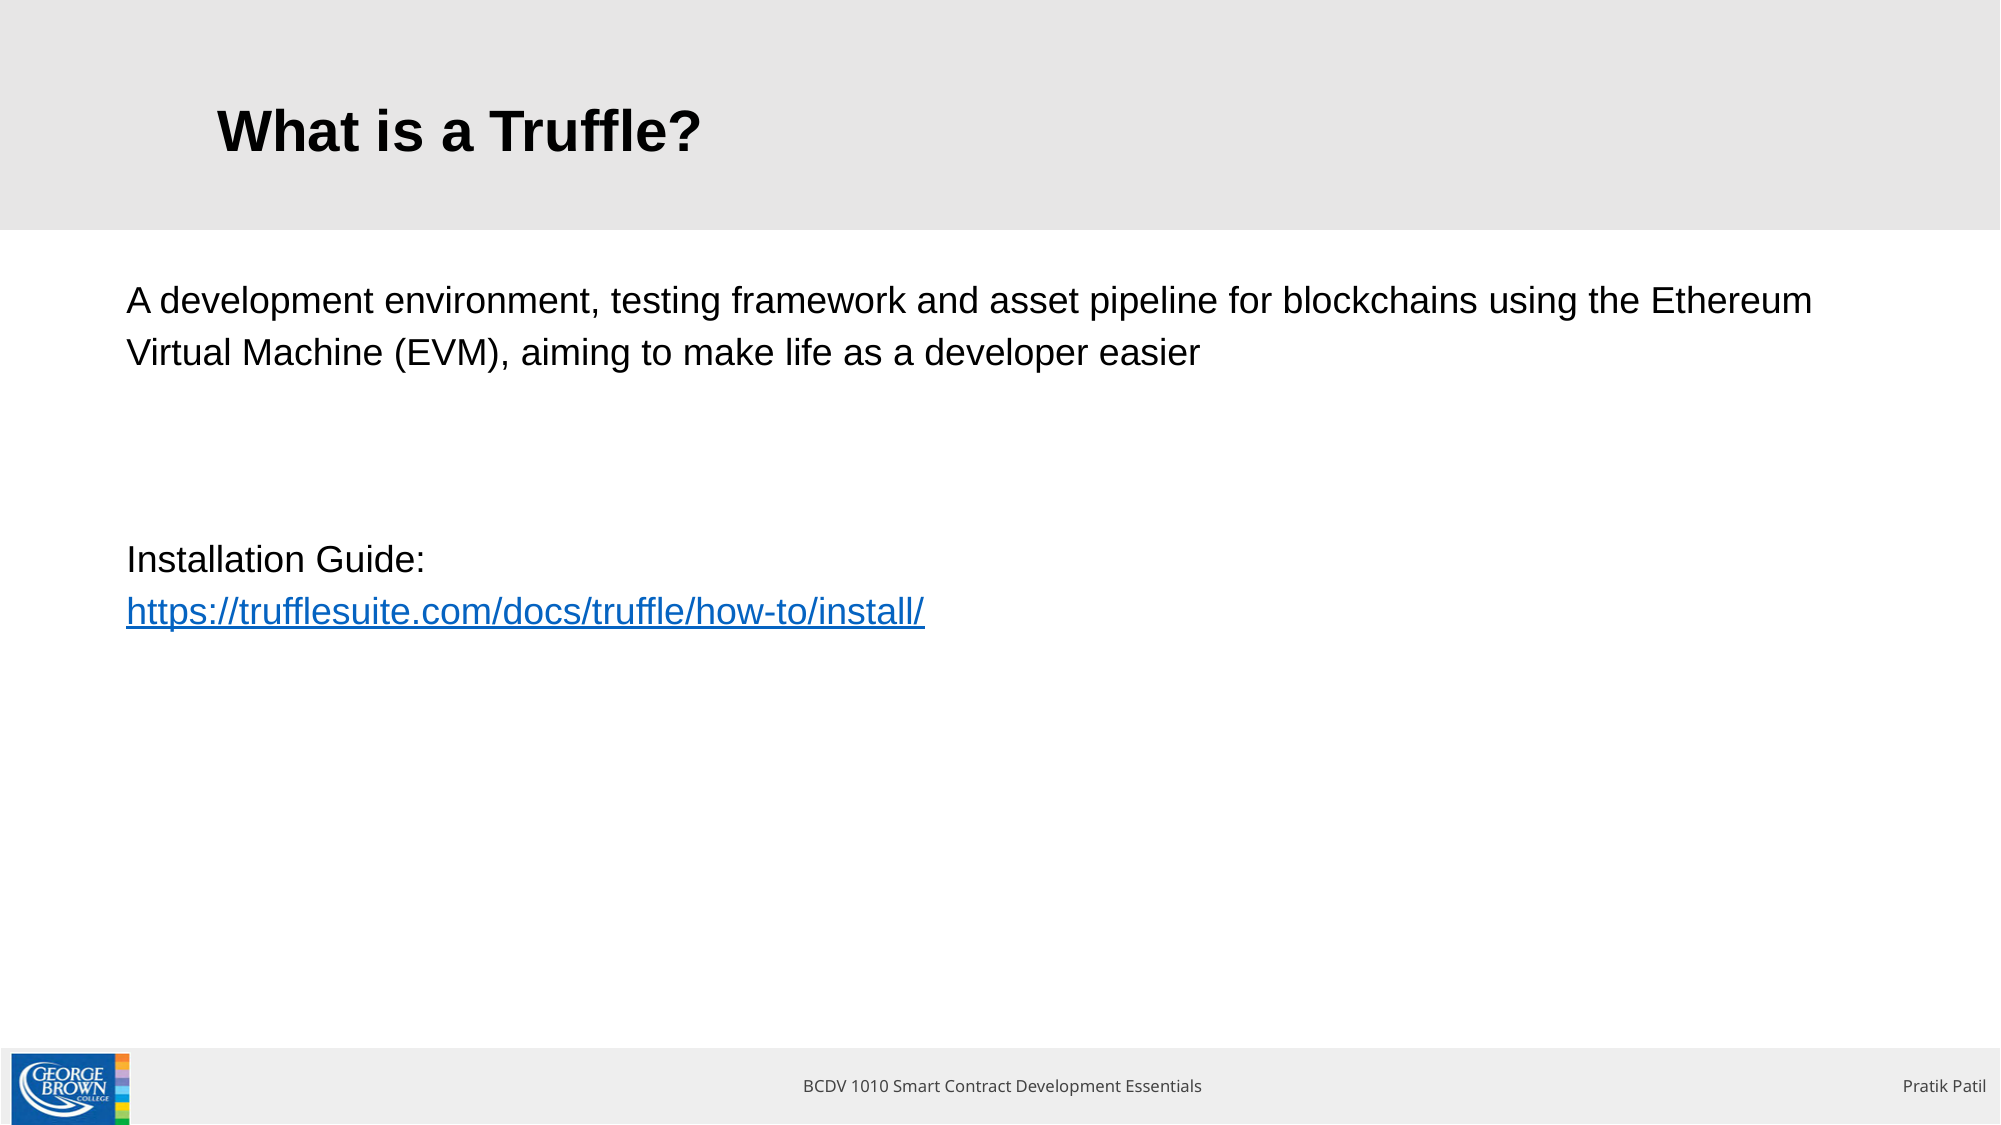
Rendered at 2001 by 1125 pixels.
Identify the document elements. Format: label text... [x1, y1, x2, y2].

picture [0, 0, 2000, 230]
text_box A development environment, testing framework and asset pipeline for blockchains using the Ethereum Virtual Machine (EVM), aiming to make life as a developer easier Installation Guide: https://trufflesuite.com/docs/truffle/how-to/install/ [111, 262, 1889, 640]
table_header [3, 1050, 502, 1123]
picture [10, 1052, 131, 1125]
table_header BCDV 1010 Smart Contract Development Essentials [503, 1050, 1503, 1123]
table_header Pratik Patil [1504, 1050, 2000, 1123]
